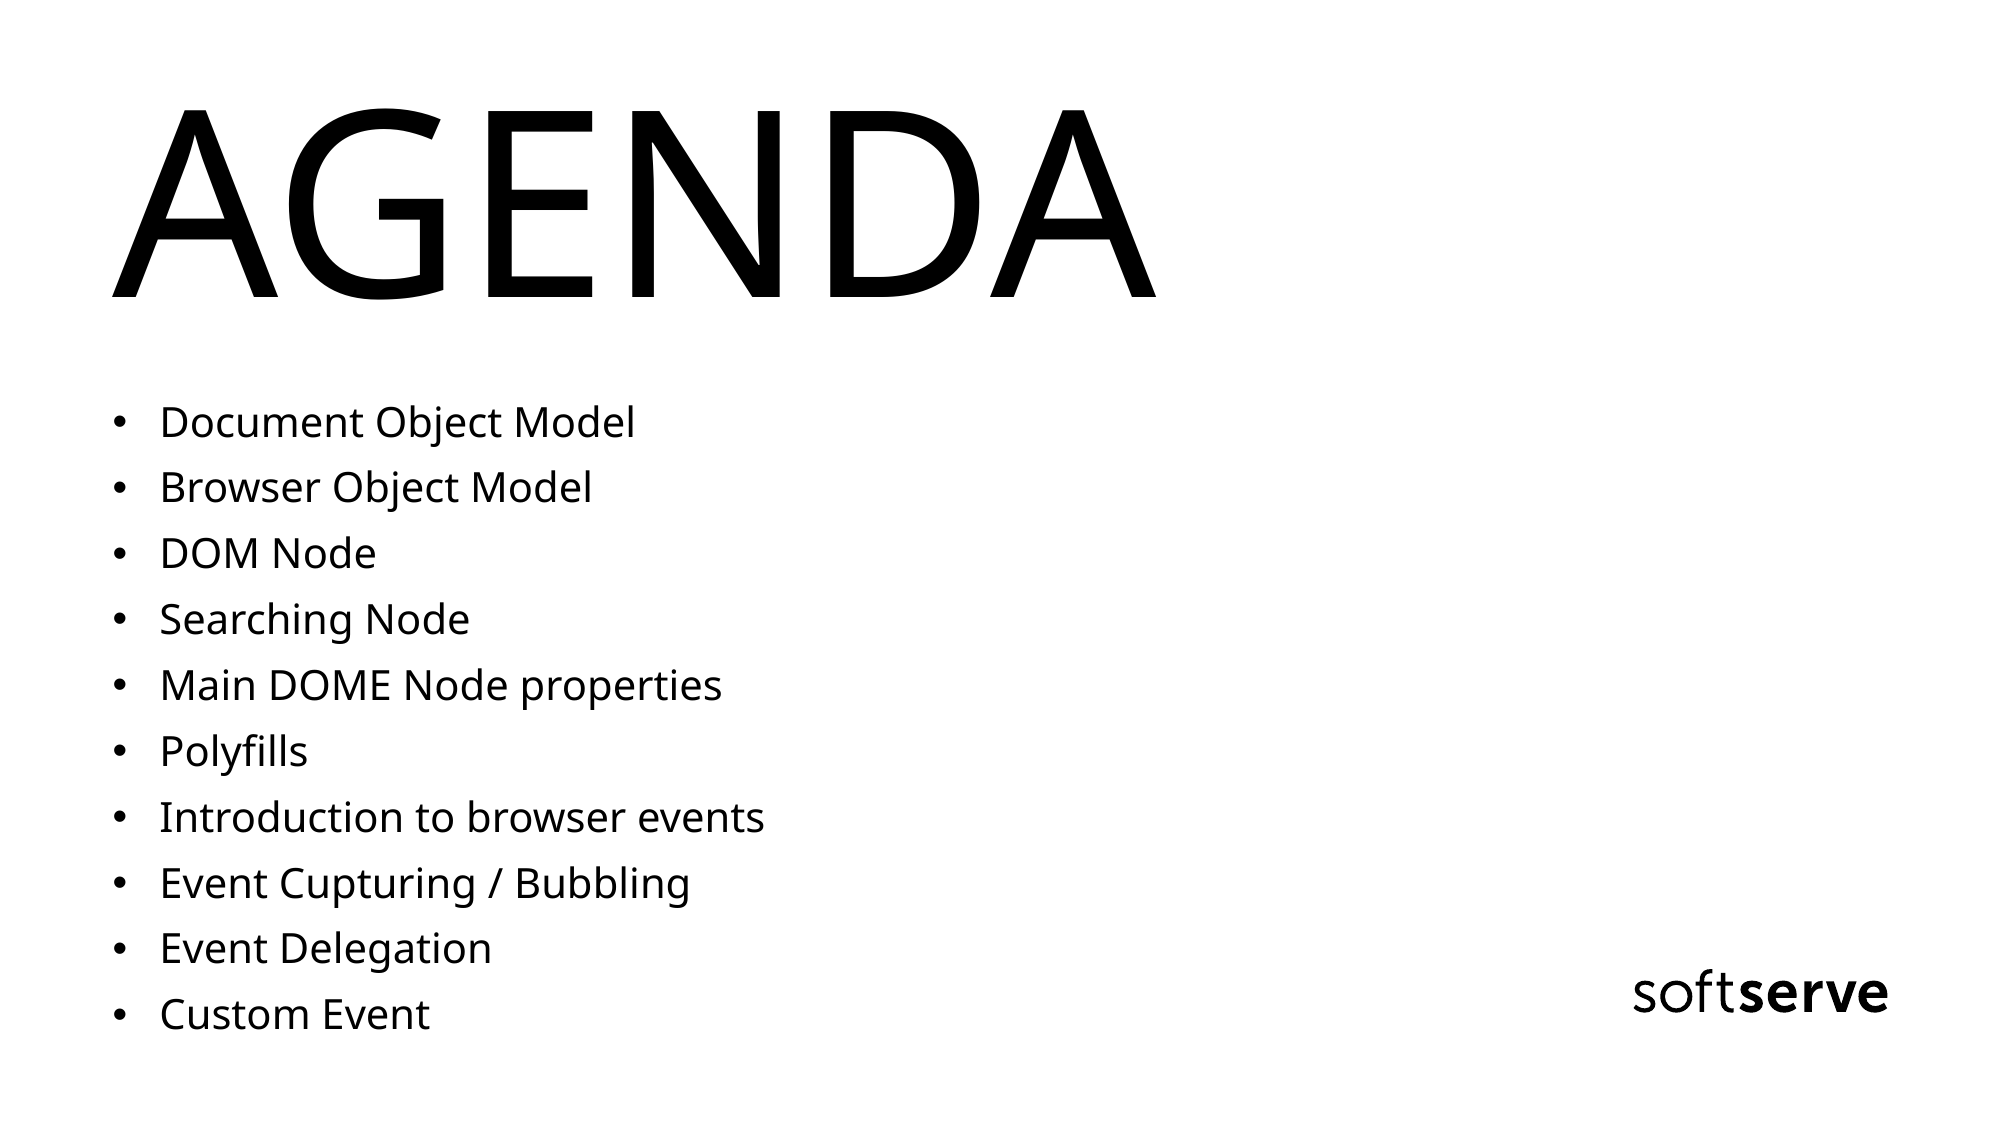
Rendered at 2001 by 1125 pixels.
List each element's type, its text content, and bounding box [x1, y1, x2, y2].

title AGENDA [112, 112, 1888, 394]
list Document Object Model Browser Object Model DOM Node Searching Node Main DOME Node properties Polyfills Introduction to browser events Event Cupturing / Bubbling Event Delegation Custom Event [112, 393, 814, 1019]
